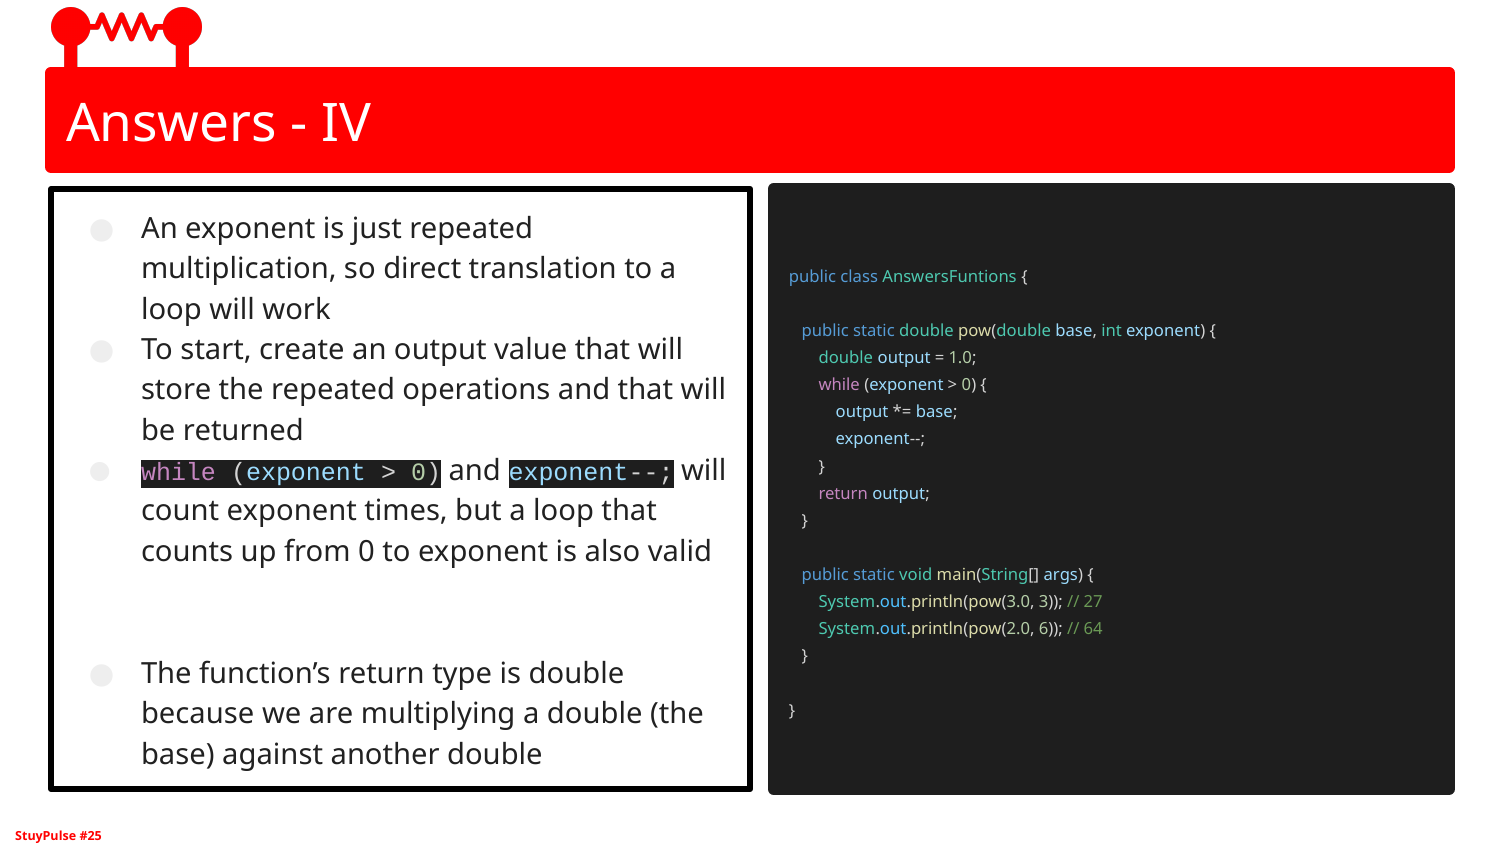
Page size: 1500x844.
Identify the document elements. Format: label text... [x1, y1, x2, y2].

list public class AnswersFuntions { public static double pow(double base, int exponent) { double output = 1.0; while (exponent > 0) { output *= base; exponent--; } return output; } public static void main(String[] args) { System.out.println(pow(3.0, 3)); // 27 System.out.println(pow(2.0, 6)); // 64 } } [768, 183, 1455, 795]
title Answers - IV [45, 67, 1455, 173]
picture [51, 7, 202, 67]
list An exponent is just repeated multiplication, so direct translation to a loop will work To start, create an output value that will store the repeated operations and that will be returned while (exponent > 0) and exponent--; will count exponent times, but a loop that counts up from 0 to exponent is also valid The function’s return type is double because we are multiplying a double (the base) against another double [48, 186, 753, 792]
